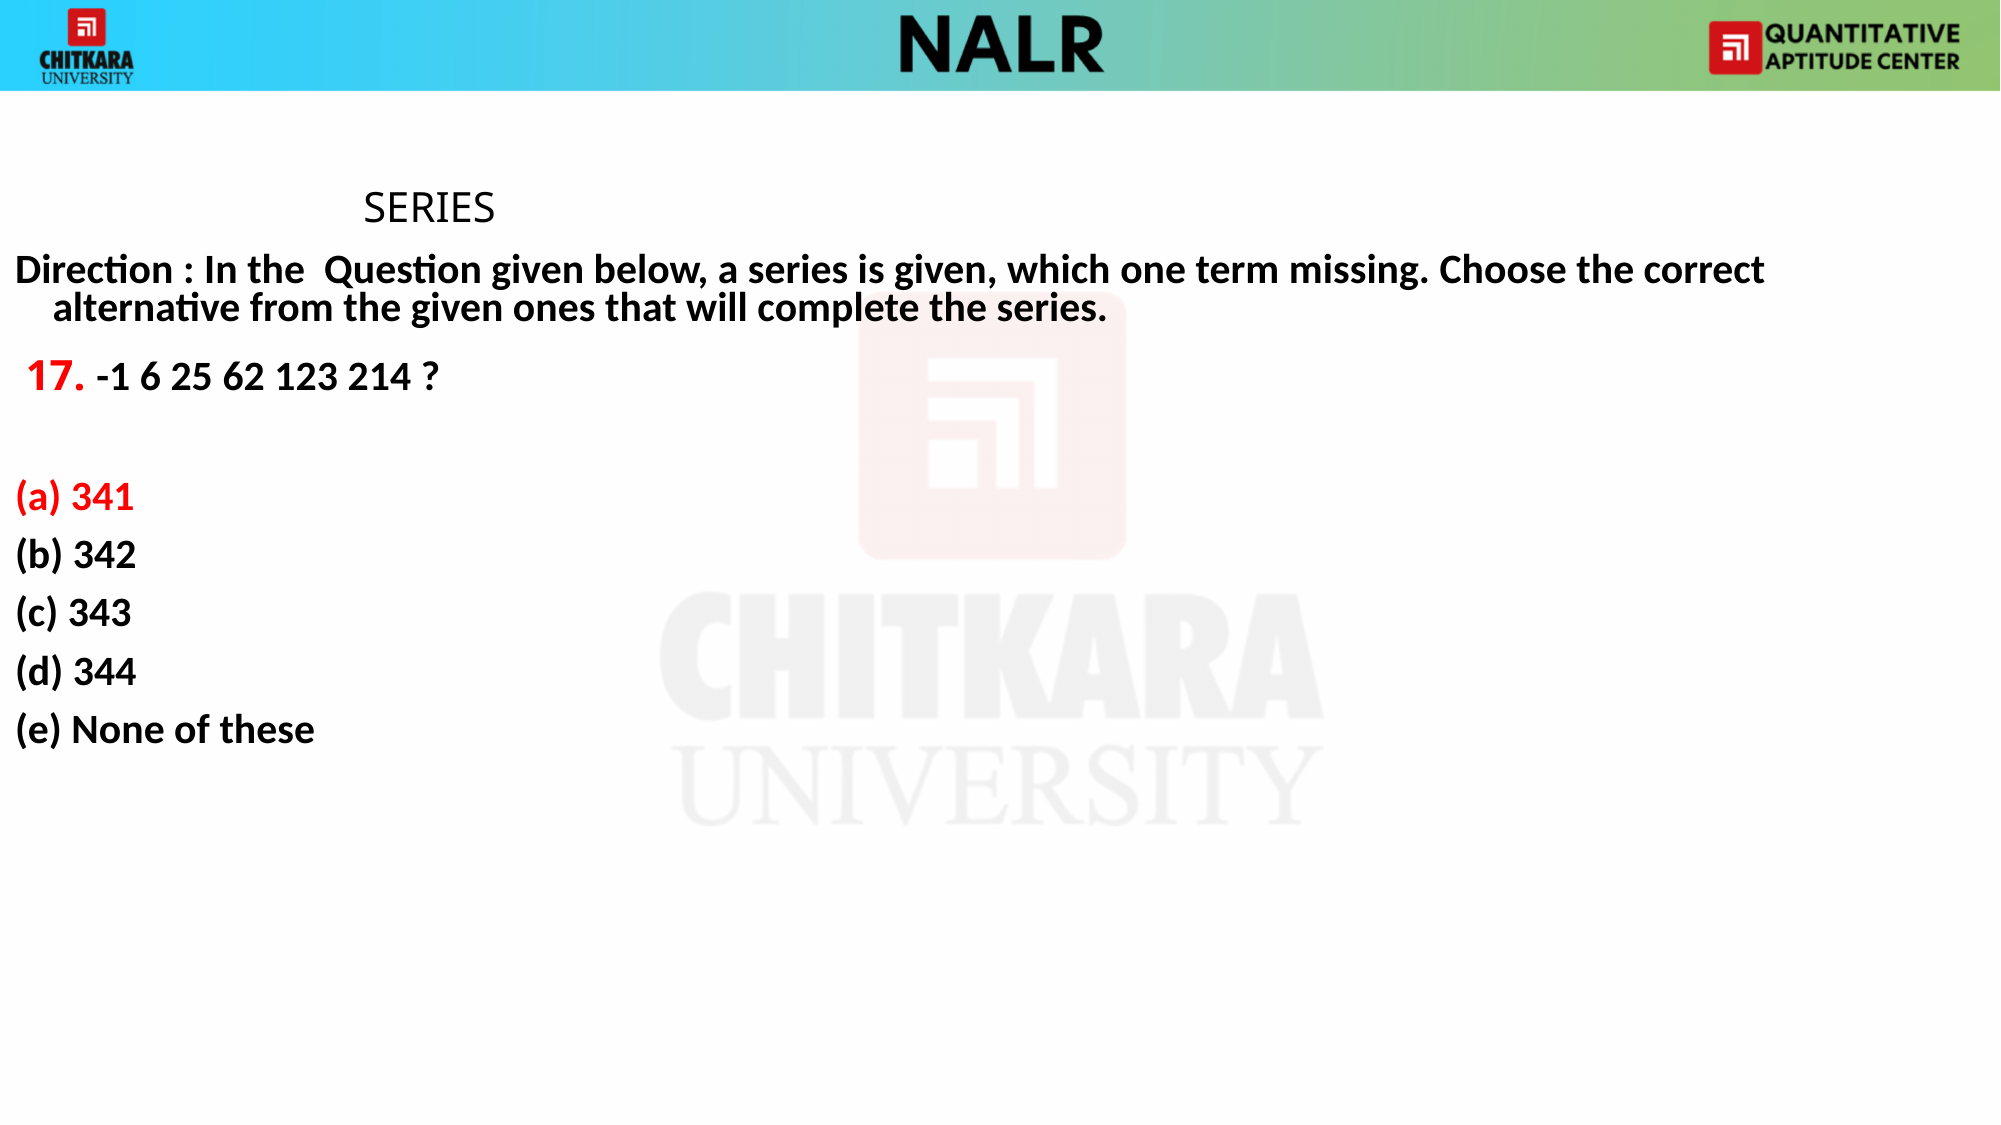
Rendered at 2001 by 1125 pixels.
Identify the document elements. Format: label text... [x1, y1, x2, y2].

picture [0, 0, 2000, 1125]
list SERIES Direction : In the Question given below, a series is given, which one term missing. Choose the correct alternative from the given ones that will complete the series. 17. -1 6 25 62 123 214 ? (a) 341 (b) 342 (c) 343 (d) 344 (e) None of these [0, 173, 1925, 1051]
